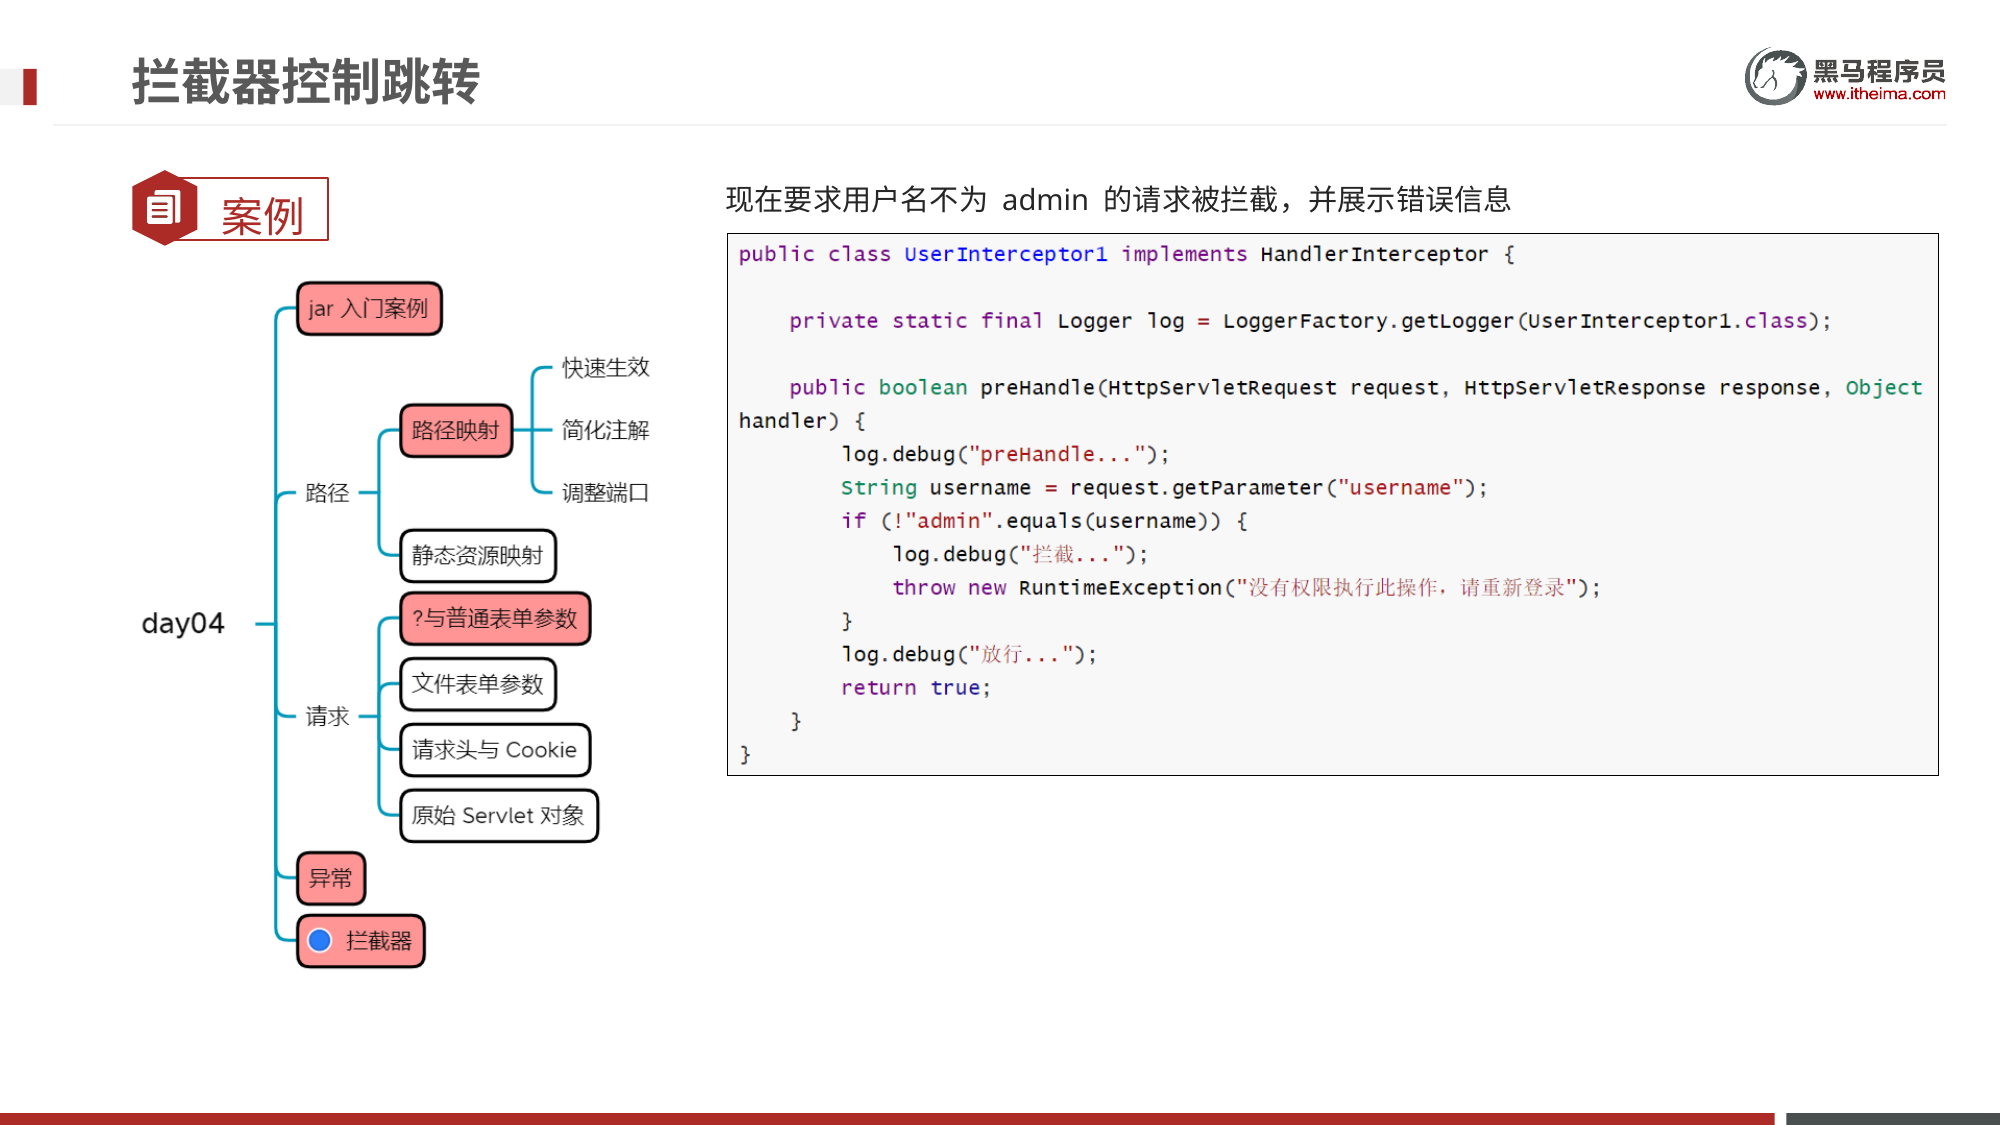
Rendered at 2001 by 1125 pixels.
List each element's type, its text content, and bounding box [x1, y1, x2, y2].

picture [128, 270, 668, 987]
picture [727, 232, 1939, 777]
picture [147, 190, 181, 224]
list 现在要求用户名不为 admin 的请求被拦截，并展示错误信息 [710, 156, 1872, 1101]
title 拦截器控制跳转 [116, 38, 1556, 124]
picture [1744, 46, 1946, 106]
